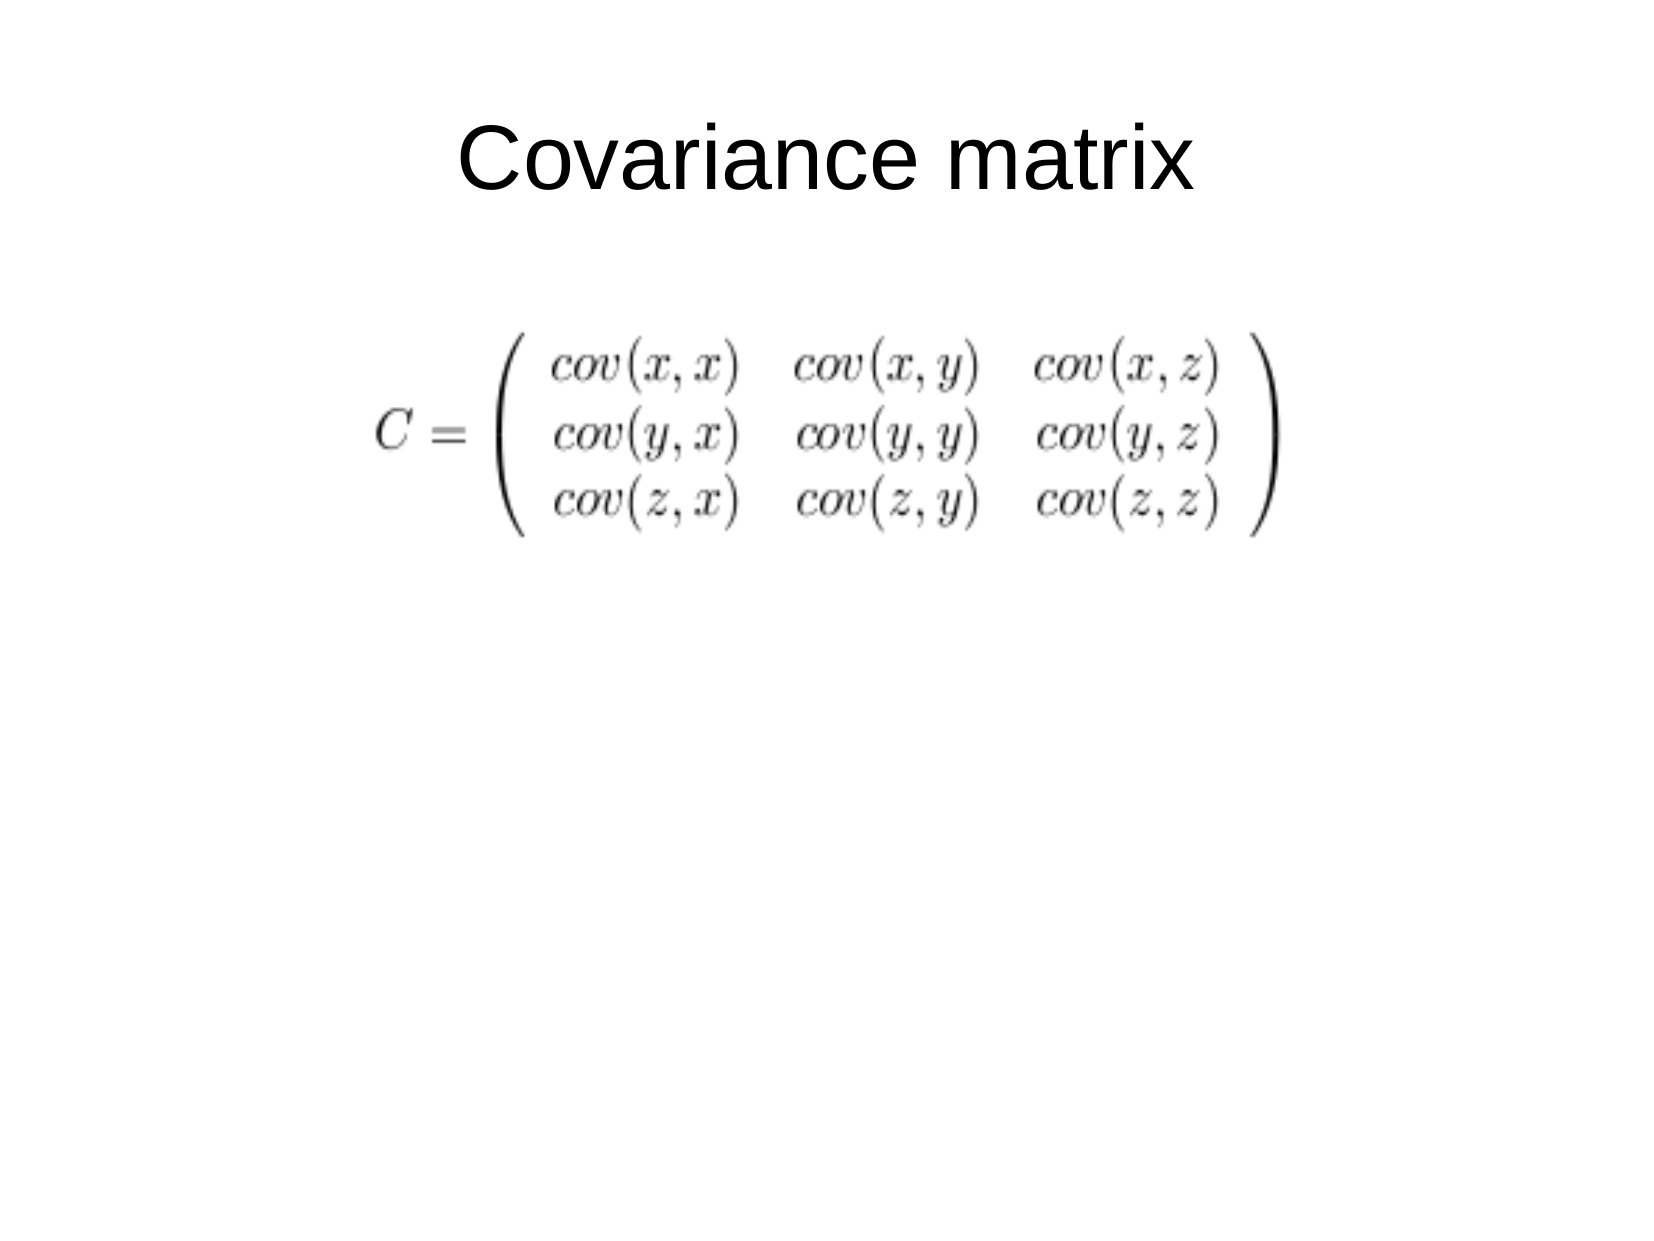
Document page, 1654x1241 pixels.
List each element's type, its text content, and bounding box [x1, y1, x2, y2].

text_box [82, 290, 1571, 1010]
picture [352, 312, 1315, 586]
text_box Covariance matrix [82, 49, 1571, 257]
